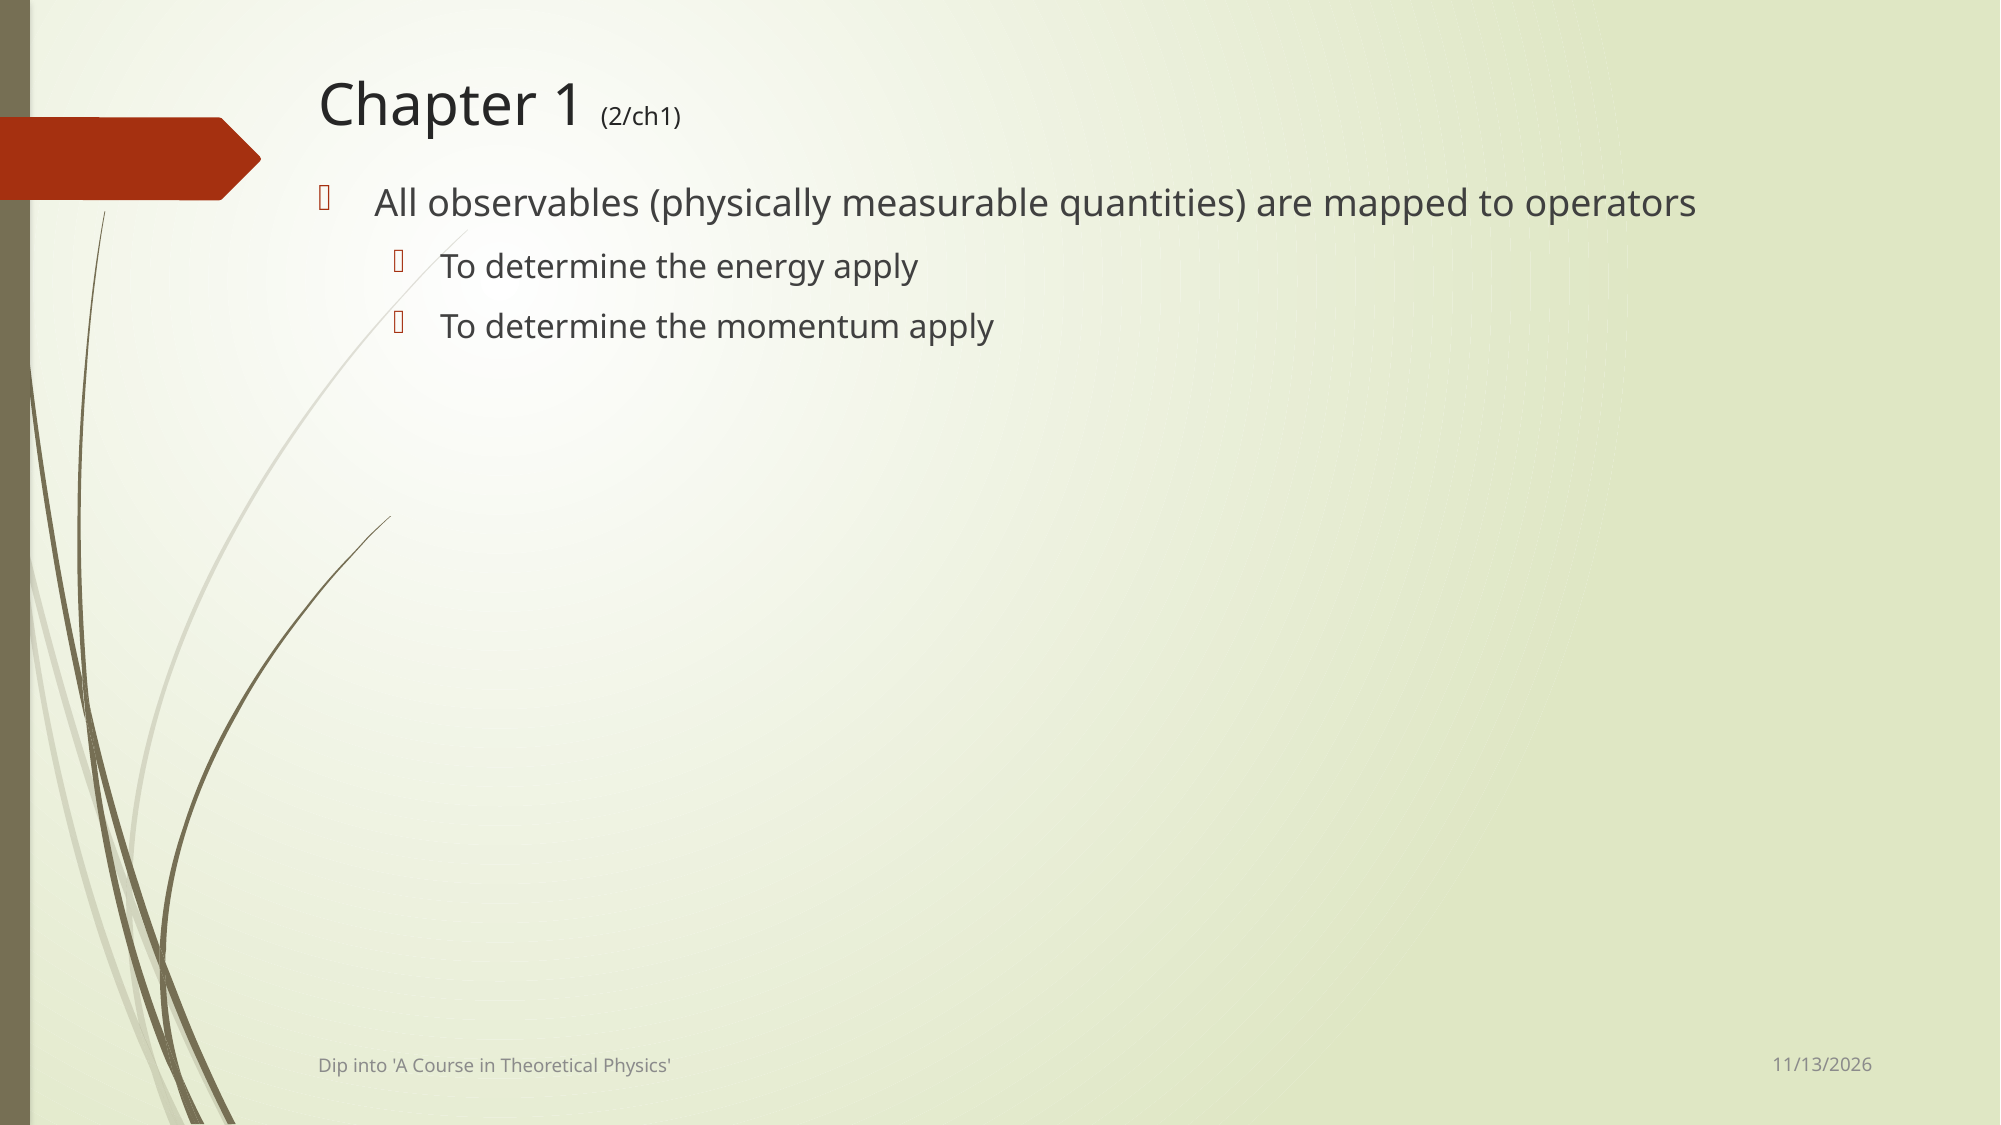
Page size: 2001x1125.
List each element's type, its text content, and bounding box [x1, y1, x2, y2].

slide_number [1699, 1035, 1888, 1097]
title Chapter 1 (2/ch1) [303, 60, 1888, 148]
footer Dip into 'A Course in Theoretical Physics' [303, 1036, 1675, 1097]
